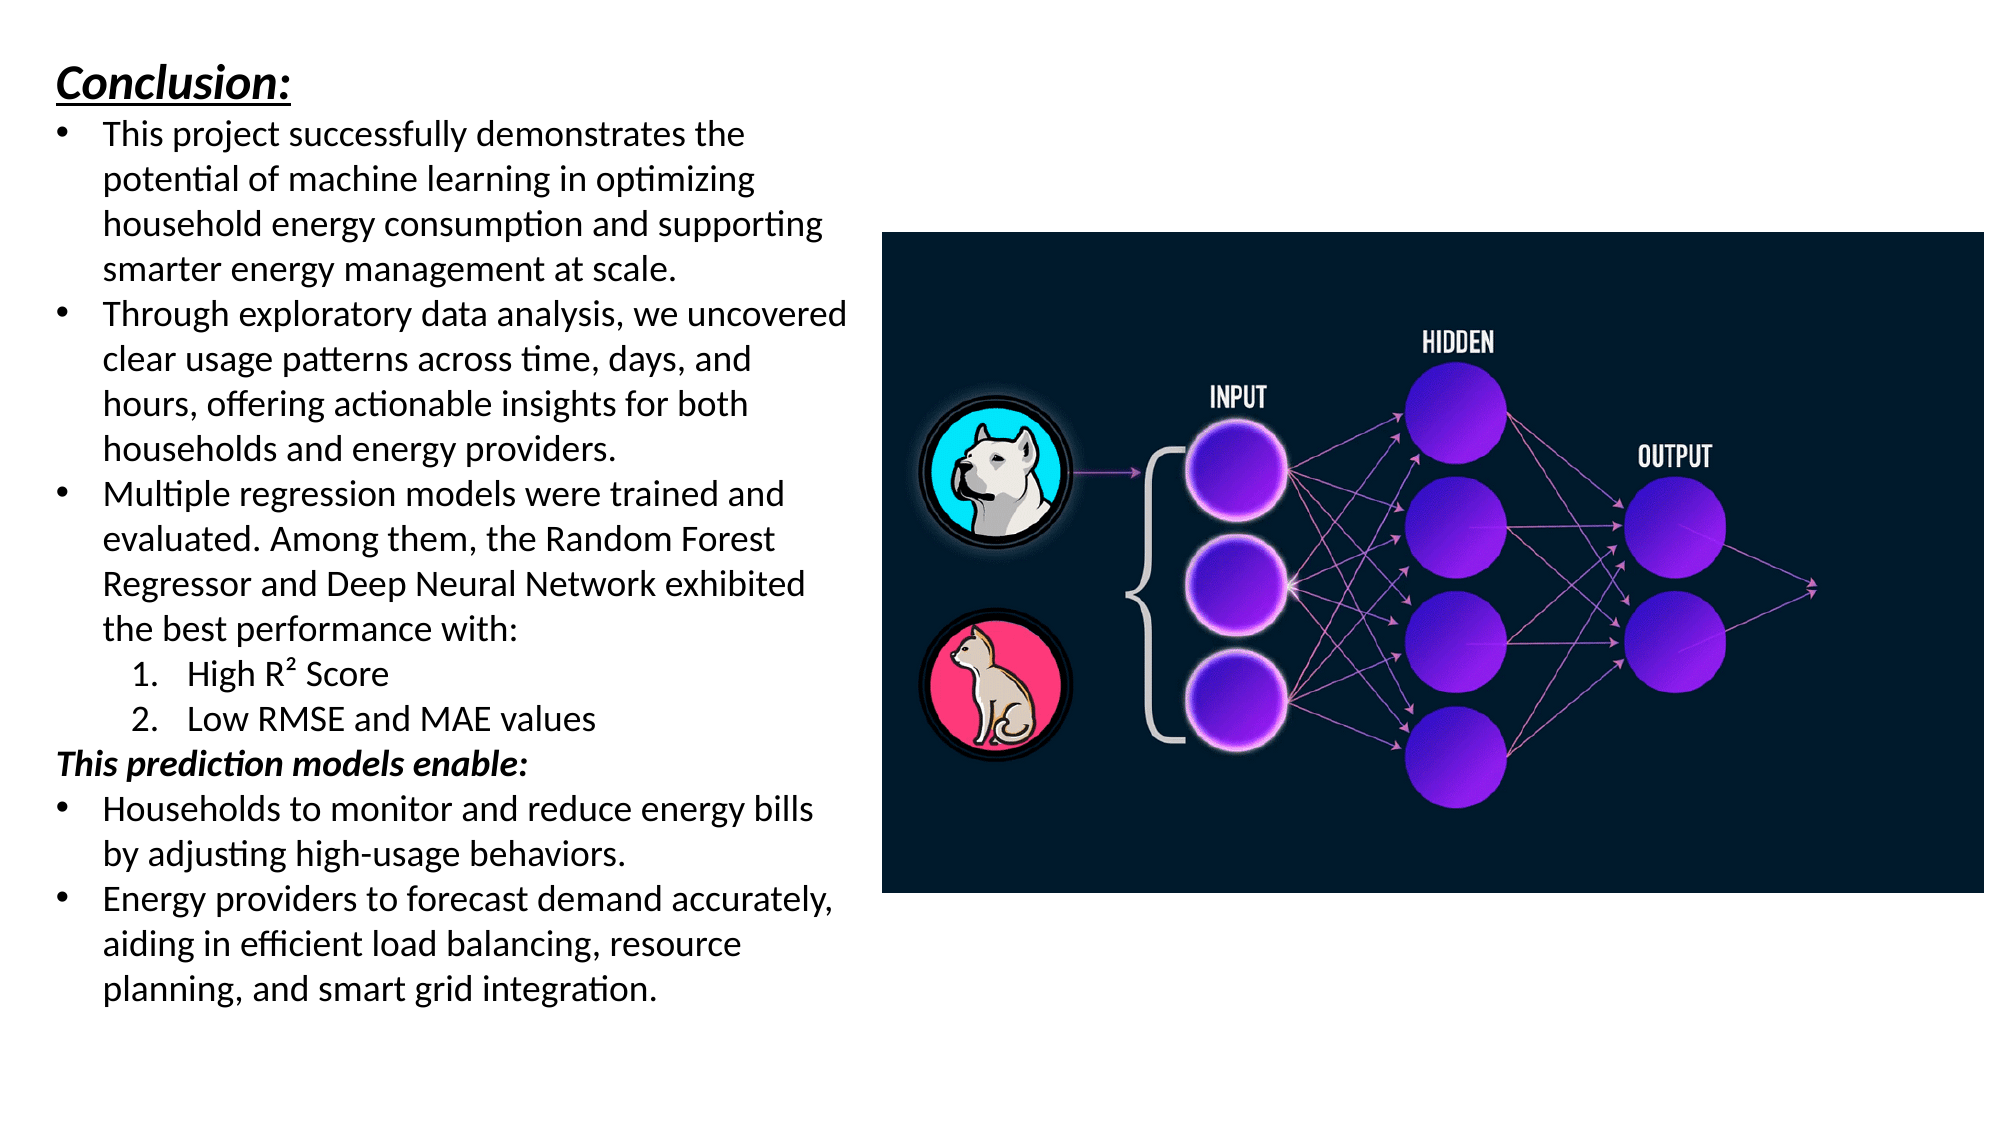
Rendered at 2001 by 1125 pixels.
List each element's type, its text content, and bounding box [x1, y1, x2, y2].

text_box Conclusion: This project successfully demonstrates the potential of machine learning in optimizing household energy consumption and supporting smarter energy management at scale. Through exploratory data analysis, we uncovered clear usage patterns across time, days, and hours, offering actionable insights for both households and energy providers. Multiple regression models were trained and evaluated. Among them, the Random Forest Regressor and Deep Neural Network exhibited the best performance with: High R² Score Low RMSE and MAE values This prediction models enable: Households to monitor and reduce energy bills by adjusting high-usage behaviors. Energy providers to forecast demand accurately, aiding in efficient load balancing, resource planning, and smart grid integration. [41, 41, 866, 1017]
picture [882, 232, 1984, 893]
